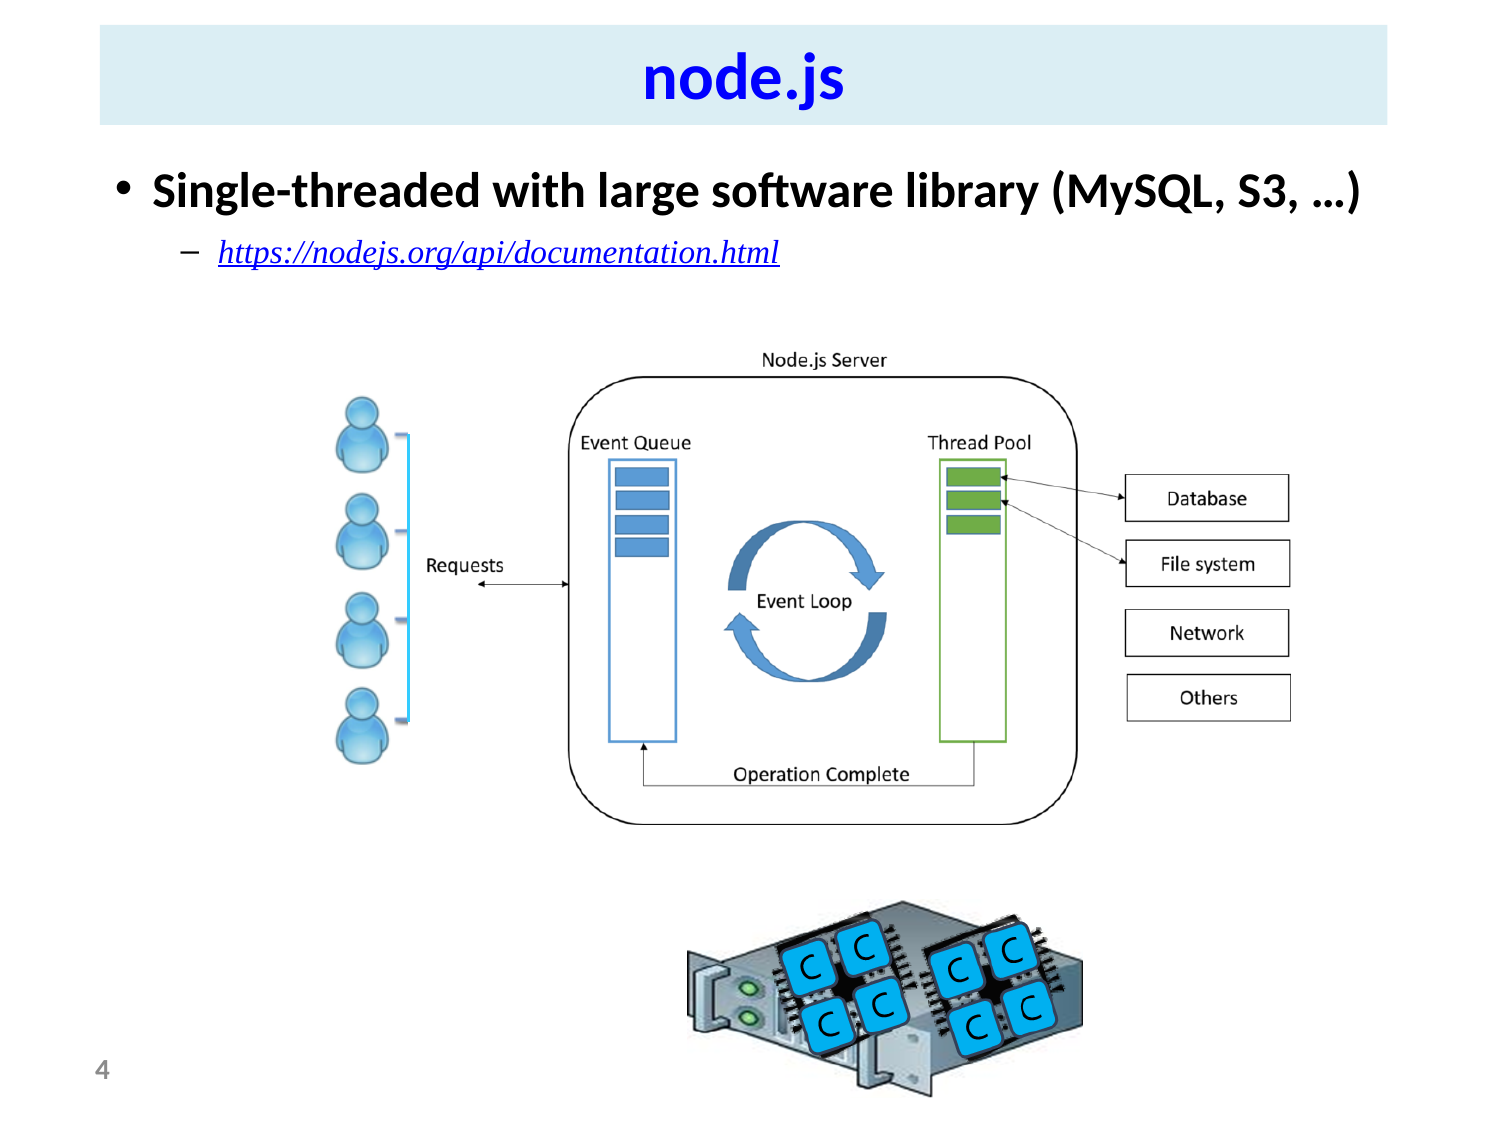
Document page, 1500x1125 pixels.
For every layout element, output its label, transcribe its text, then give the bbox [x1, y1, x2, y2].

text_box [320, 376, 409, 774]
text_box node.js [99, 24, 1388, 125]
list Single-threaded with large software library (MySQL, S3, …) https://nodejs.org/api/documentation.html [99, 149, 1413, 325]
picture [687, 899, 1083, 1098]
picture [412, 339, 1292, 825]
slide_number 4 [50, 1037, 125, 1098]
